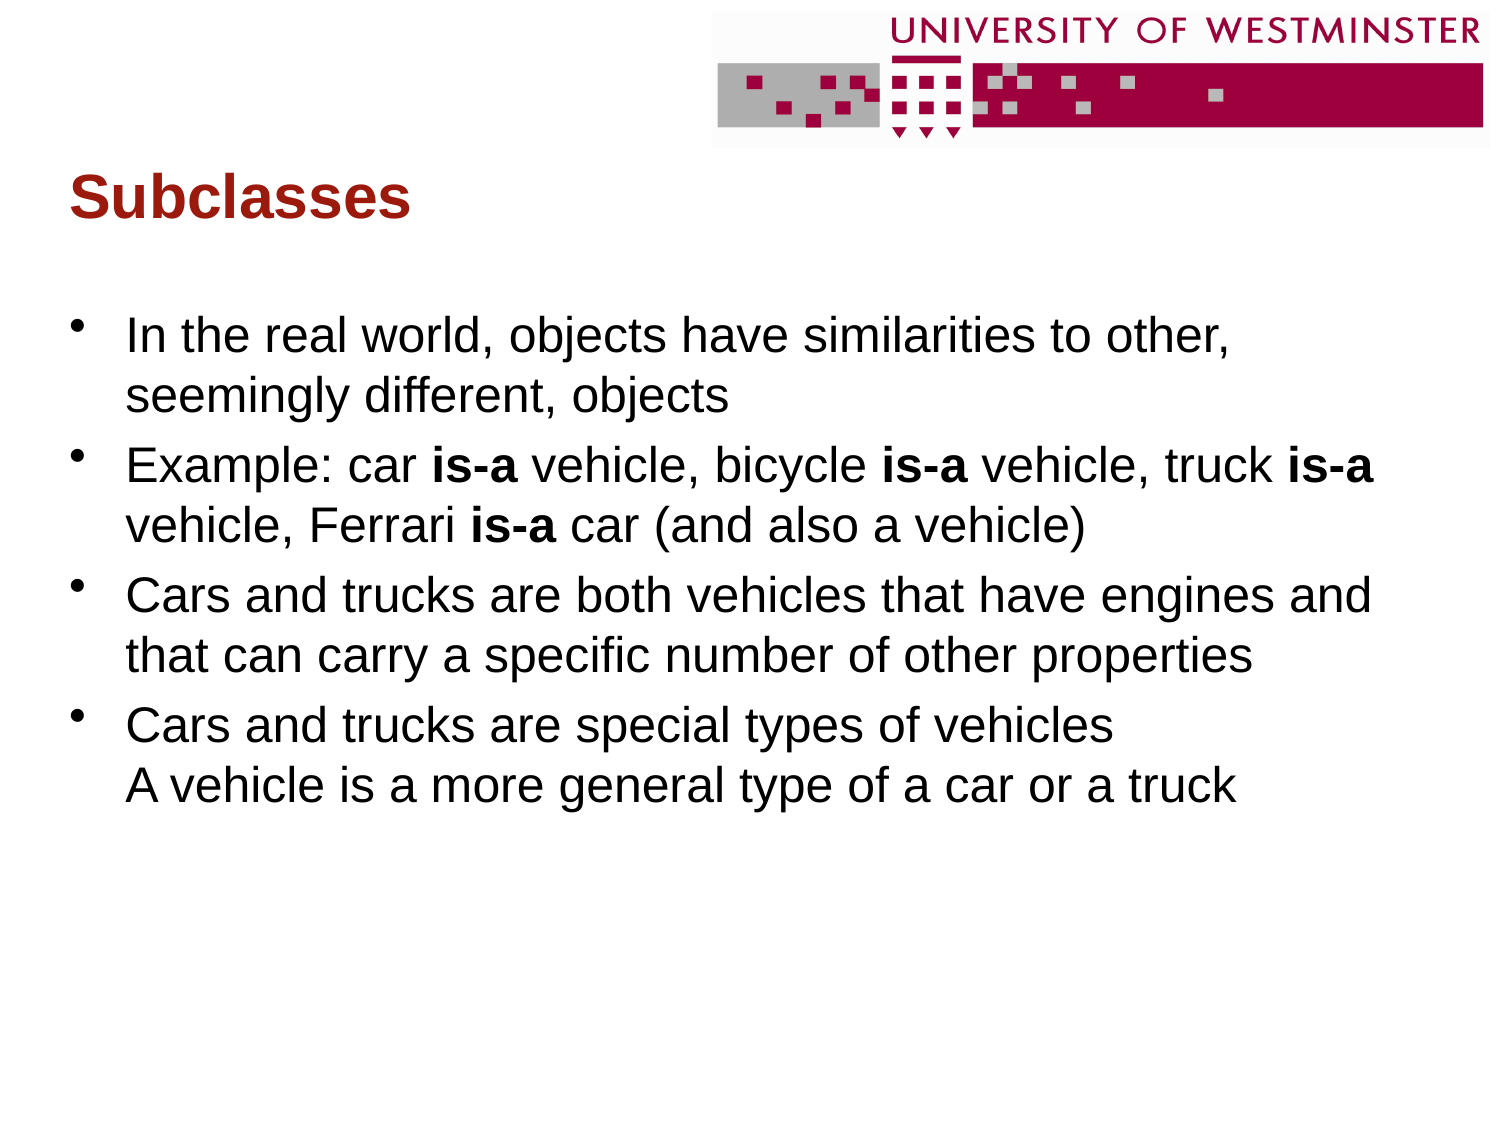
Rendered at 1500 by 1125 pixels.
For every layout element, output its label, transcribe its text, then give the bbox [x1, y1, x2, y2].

picture [711, 11, 1490, 148]
title Subclasses [53, 148, 1448, 257]
list In the real world, objects have similarities to other, seemingly different, objects Example: car is-a vehicle, bicycle is-a vehicle, truck is-a vehicle, Ferrari is-a car (and also a vehicle) Cars and trucks are both vehicles that have engines and that can carry a specific number of other properties Cars and trucks are special types of vehicles A vehicle is a more general type of a car or a truck [53, 294, 1448, 1012]
